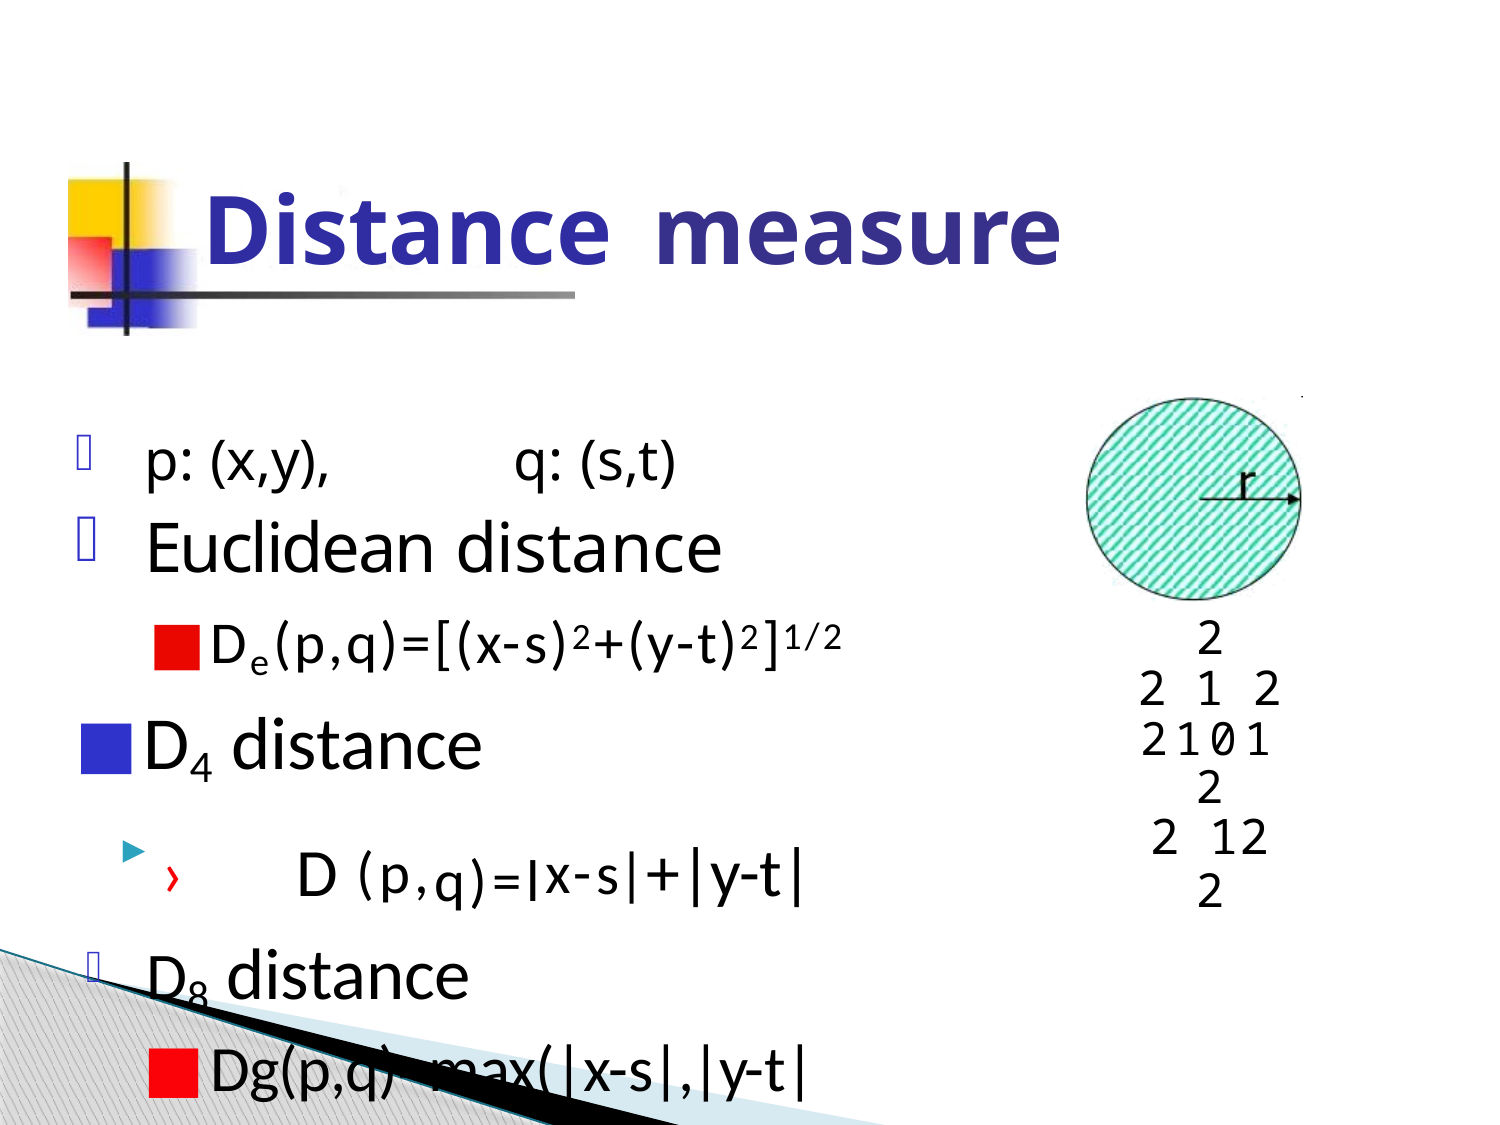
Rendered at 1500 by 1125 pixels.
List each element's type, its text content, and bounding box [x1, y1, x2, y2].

picture [1085, 396, 1303, 603]
list p: (x,y), q: (s,t) Euclidean distance De(p,q)=[(x-s)2+(y-t)2]1/2 D4 distance › D (p,q)=lx-s|+|y-t| D8 distance Dg(p,q)=max(|x-s|,|y-t| [75, 243, 1425, 1104]
picture [68, 162, 575, 336]
title Distance measure [200, 129, 1127, 243]
text_box 2 2 1 2 2101 2 2 12 2 [1123, 614, 1295, 918]
